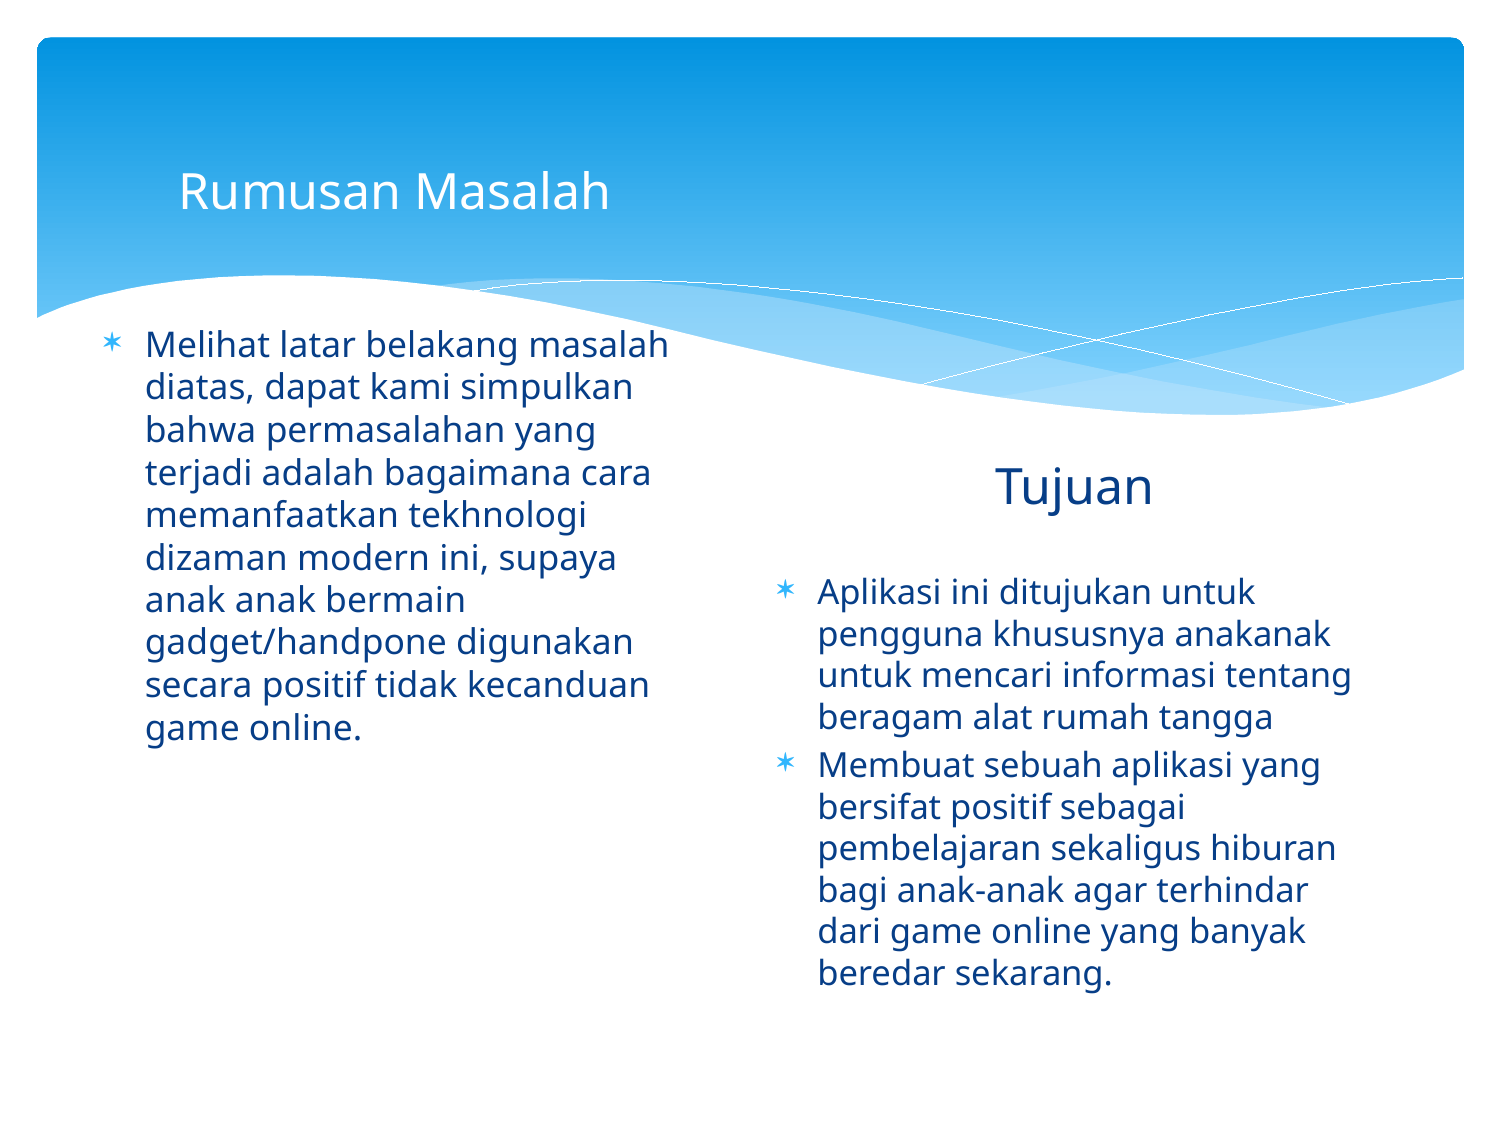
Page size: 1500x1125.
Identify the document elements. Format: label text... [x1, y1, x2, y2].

list Melihat latar belakang masalah diatas, dapat kami simpulkan bahwa permasalahan yang terjadi adalah bagaimana cara memanfaatkan tekhnologi dizaman modern ini, supaya anak anak bermain gadget/handpone digunakan secara positif tidak kecanduan game online. [88, 314, 716, 757]
list Rumusan Masalah [88, 137, 716, 243]
list Aplikasi ini ditujukan untuk pengguna khususnya anakanak untuk mencari informasi tentang beragam alat rumah tangga Membuat sebuah aplikasi yang bersifat positif sebagai pembelajaran sekaligus hiburan bagi anak-anak agar terhindar dari game online yang banyak beredar sekarang. [761, 562, 1389, 1005]
list Tujuan [761, 432, 1389, 538]
